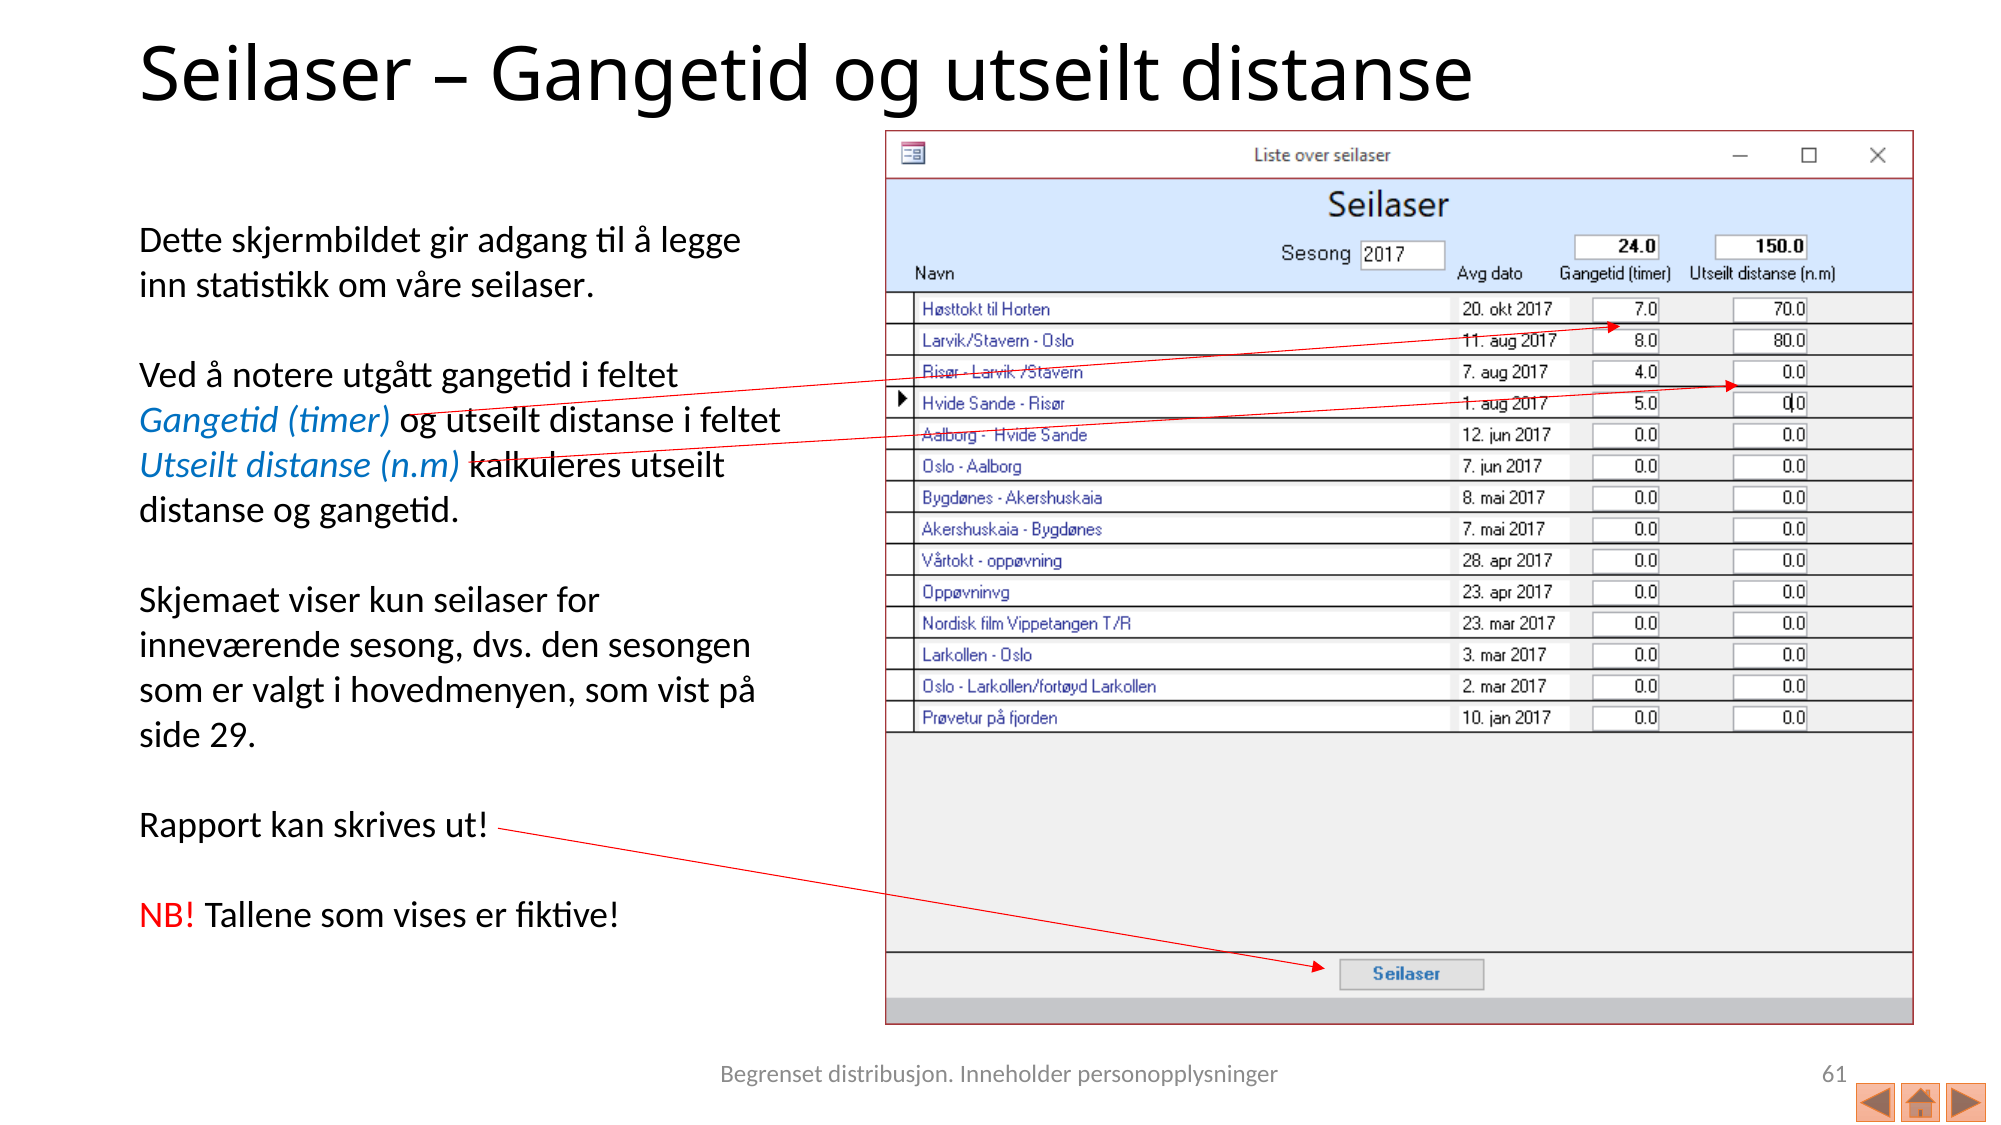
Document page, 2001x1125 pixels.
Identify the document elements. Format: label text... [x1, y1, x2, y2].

footer Begrenset distribusjon. Inneholder personopplysninger [662, 1042, 1338, 1103]
text_box [1856, 1083, 1895, 1122]
text_box Dette skjermbildet gir adgang til å legge inn statistikk om våre seilaser. Ved å notere utgått gangetid i feltet Gangetid (timer) og utseilt distanse i feltet Utseilt distanse (n.m) kalkuleres utseilt distanse og gangetid. Skjemaet viser kun seilaser for inneværende sesong, dvs. den sesongen som er valgt i hovedmenyen, som vist på side 29. Rapport kan skrives ut! NB! Tallene som vises er fiktive! [124, 208, 800, 943]
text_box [409, 326, 1620, 415]
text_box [497, 828, 1325, 969]
text_box [1946, 1083, 1986, 1122]
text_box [468, 385, 1739, 463]
title Seilaser – Gangetid og utseilt distanse [124, 22, 1838, 131]
text_box [1901, 1083, 1940, 1122]
slide_number 61 [1412, 1042, 1863, 1103]
picture [884, 130, 1914, 1025]
